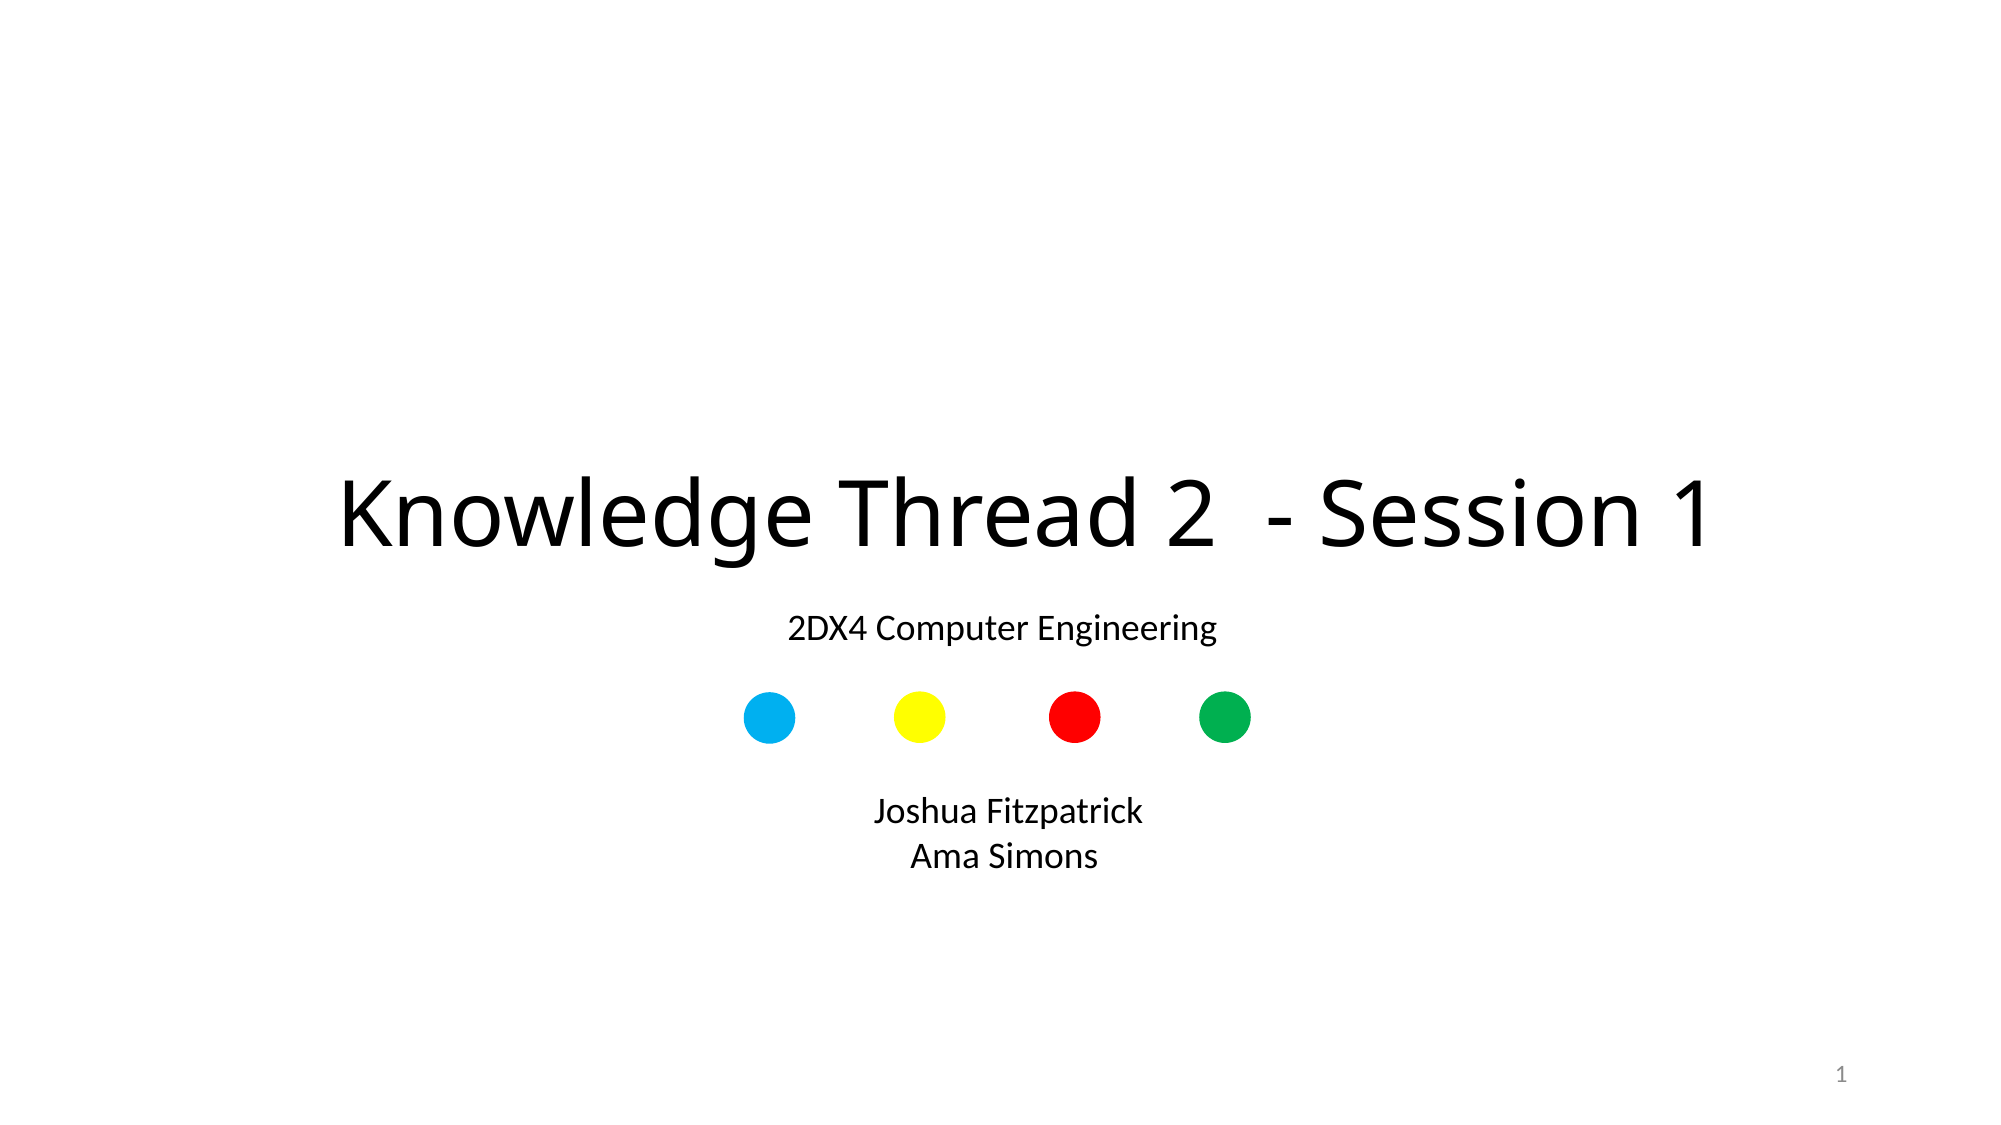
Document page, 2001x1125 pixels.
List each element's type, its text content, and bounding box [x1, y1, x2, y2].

title Knowledge Thread 2 - Session 1 [206, 408, 1852, 626]
text_box [742, 691, 797, 745]
text_box [892, 690, 947, 745]
text_box [1047, 690, 1102, 745]
text_box 2DX4 Computer Engineering [772, 595, 1251, 656]
text_box Joshua Fitzpatrick Ama Simons [769, 778, 1248, 884]
text_box [1198, 690, 1252, 745]
slide_number 1 [1412, 1042, 1863, 1103]
